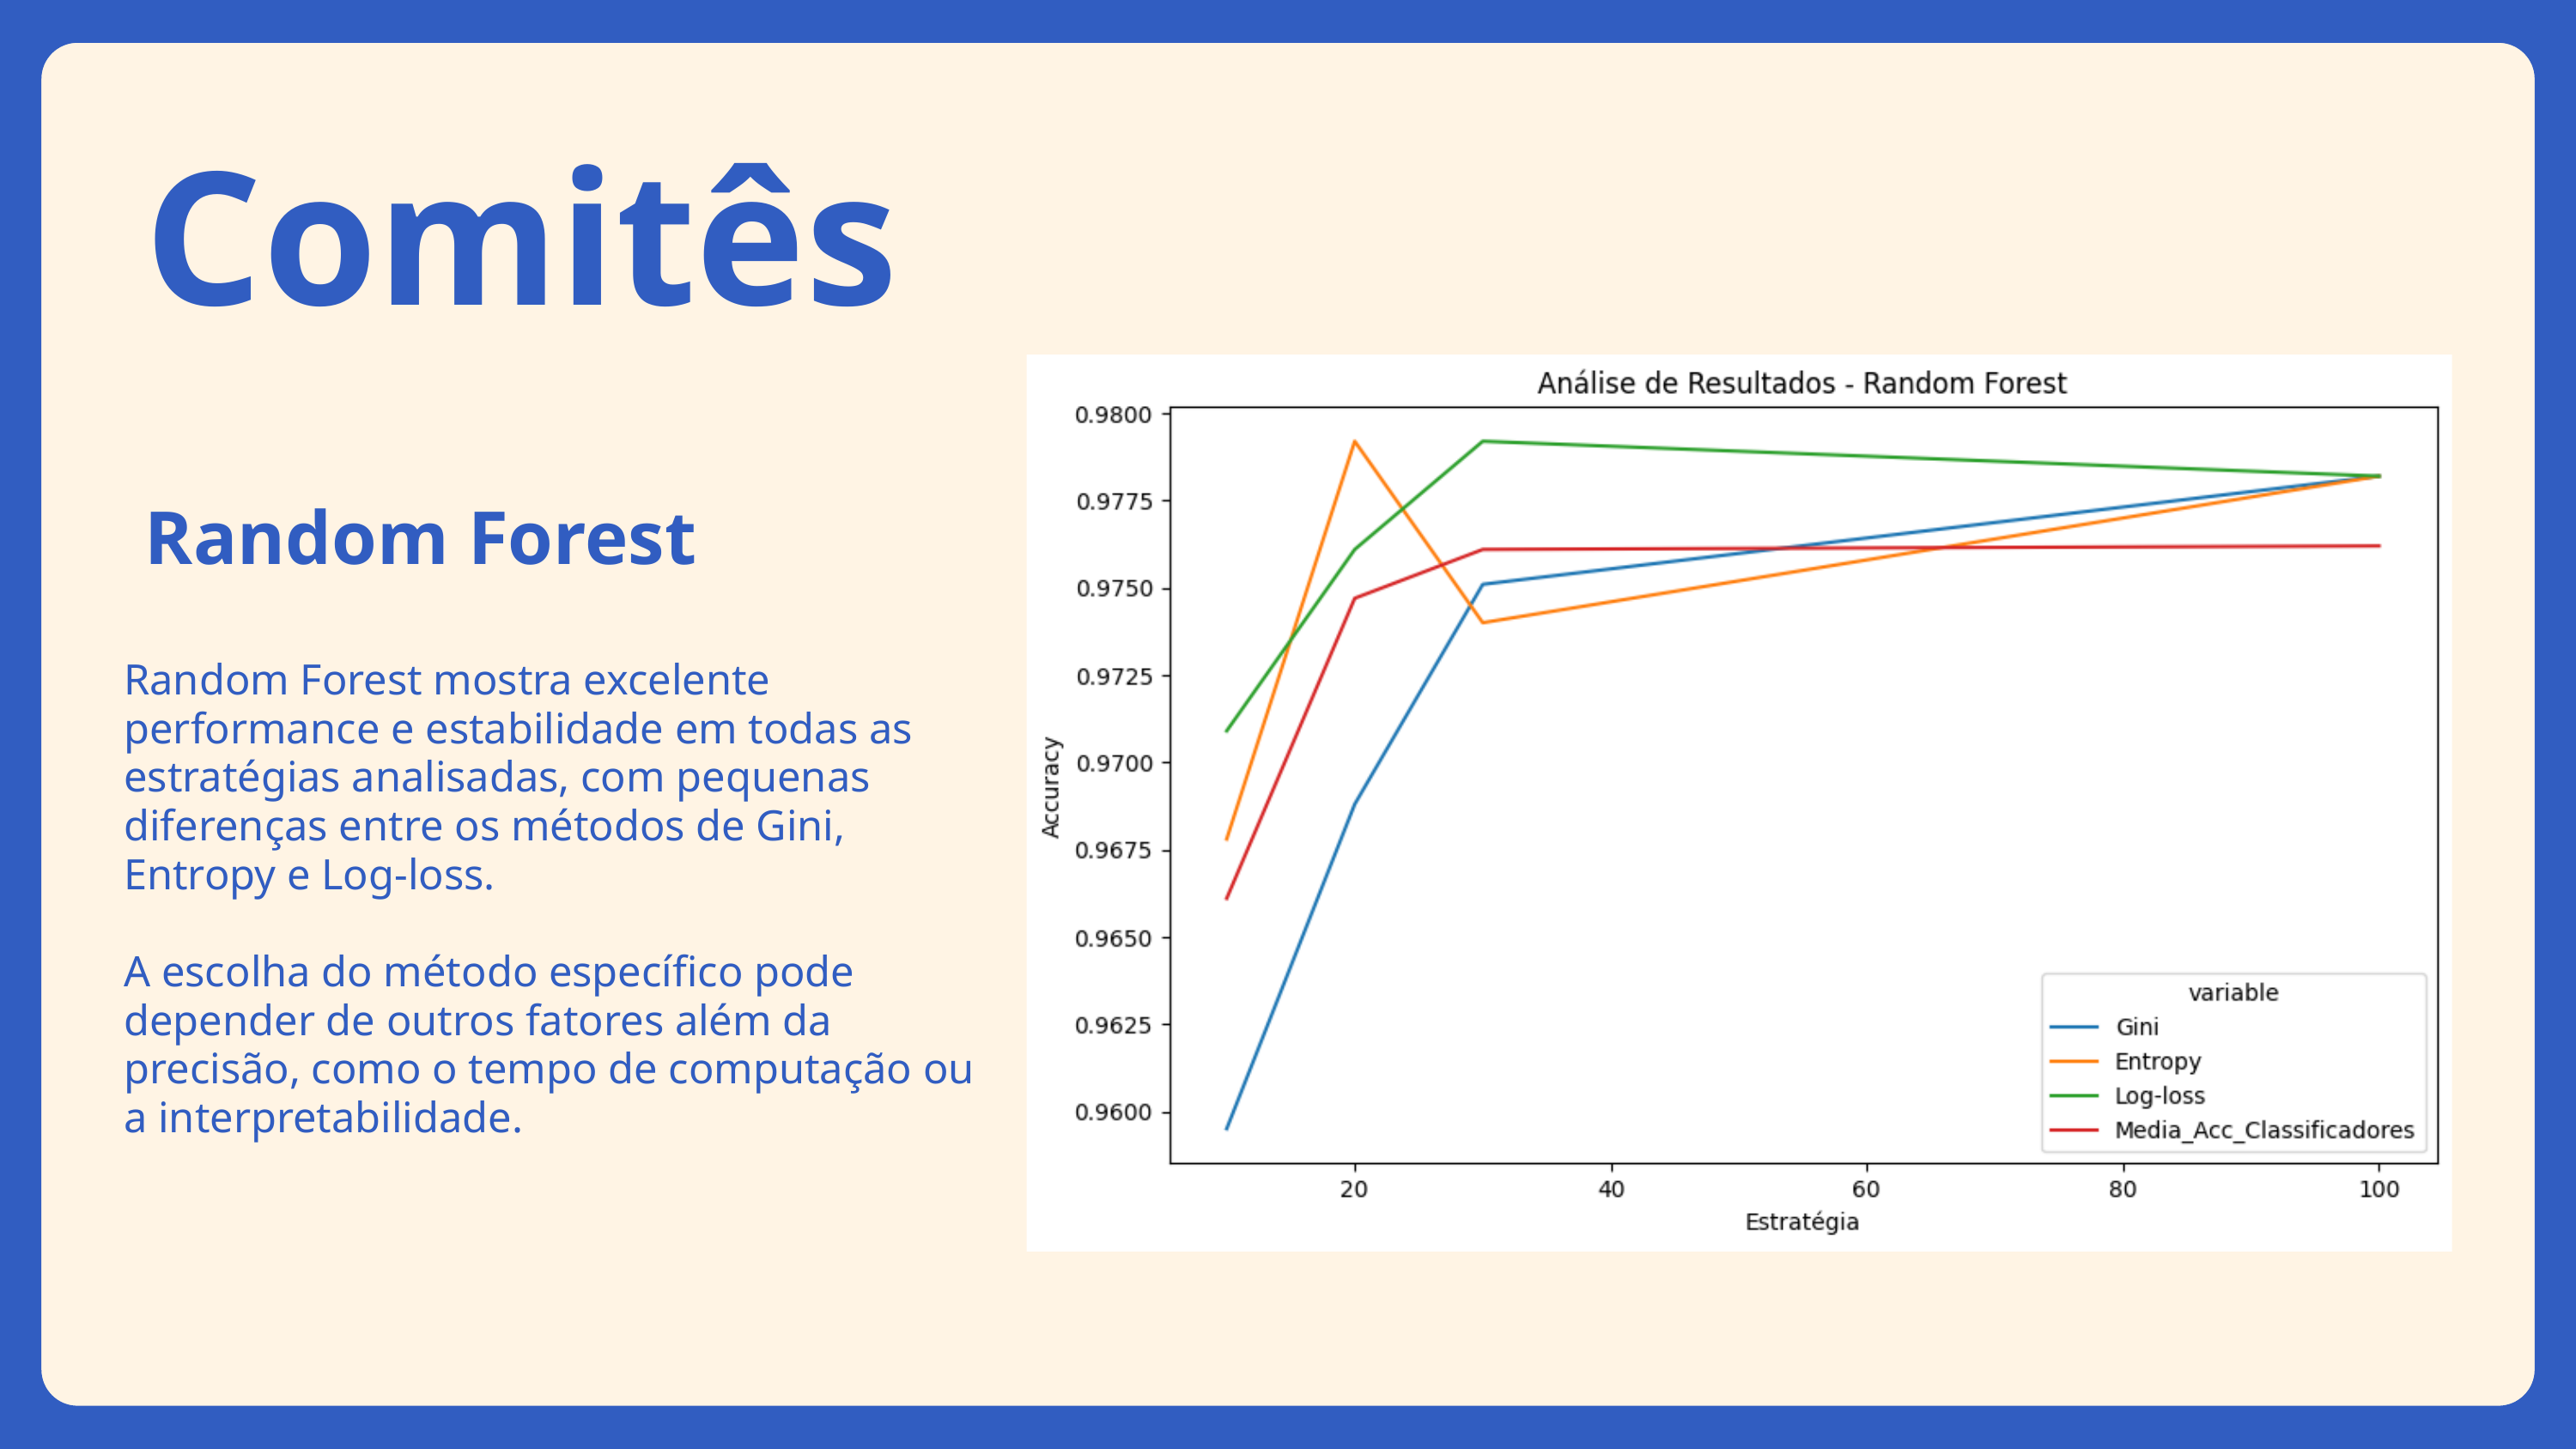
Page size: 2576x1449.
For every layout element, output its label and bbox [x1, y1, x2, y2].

text_box [39, 40, 2537, 1408]
